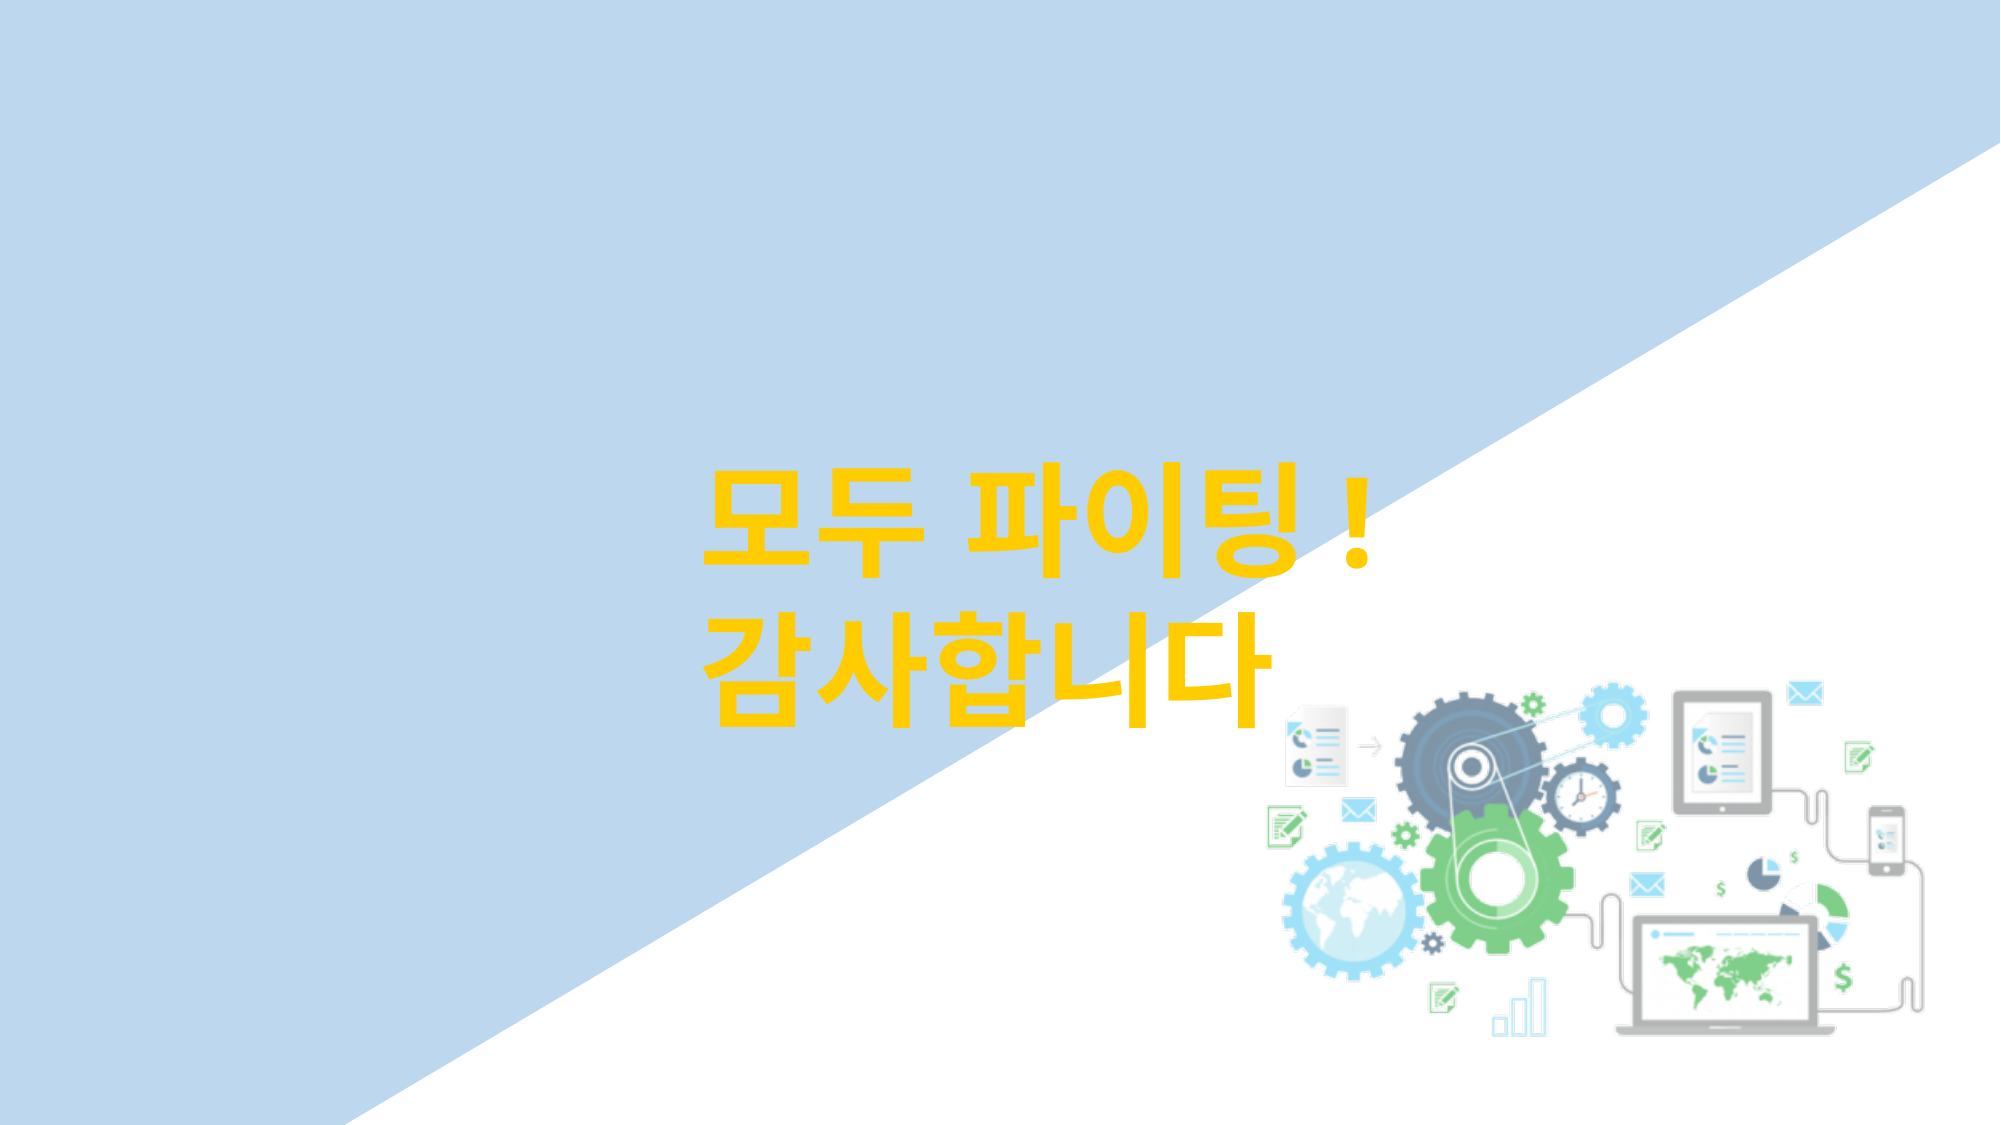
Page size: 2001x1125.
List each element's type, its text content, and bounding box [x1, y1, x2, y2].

text_box 모두 파이팅! 감사합니다 [684, 435, 1333, 751]
text_box [0, 0, 2000, 1125]
